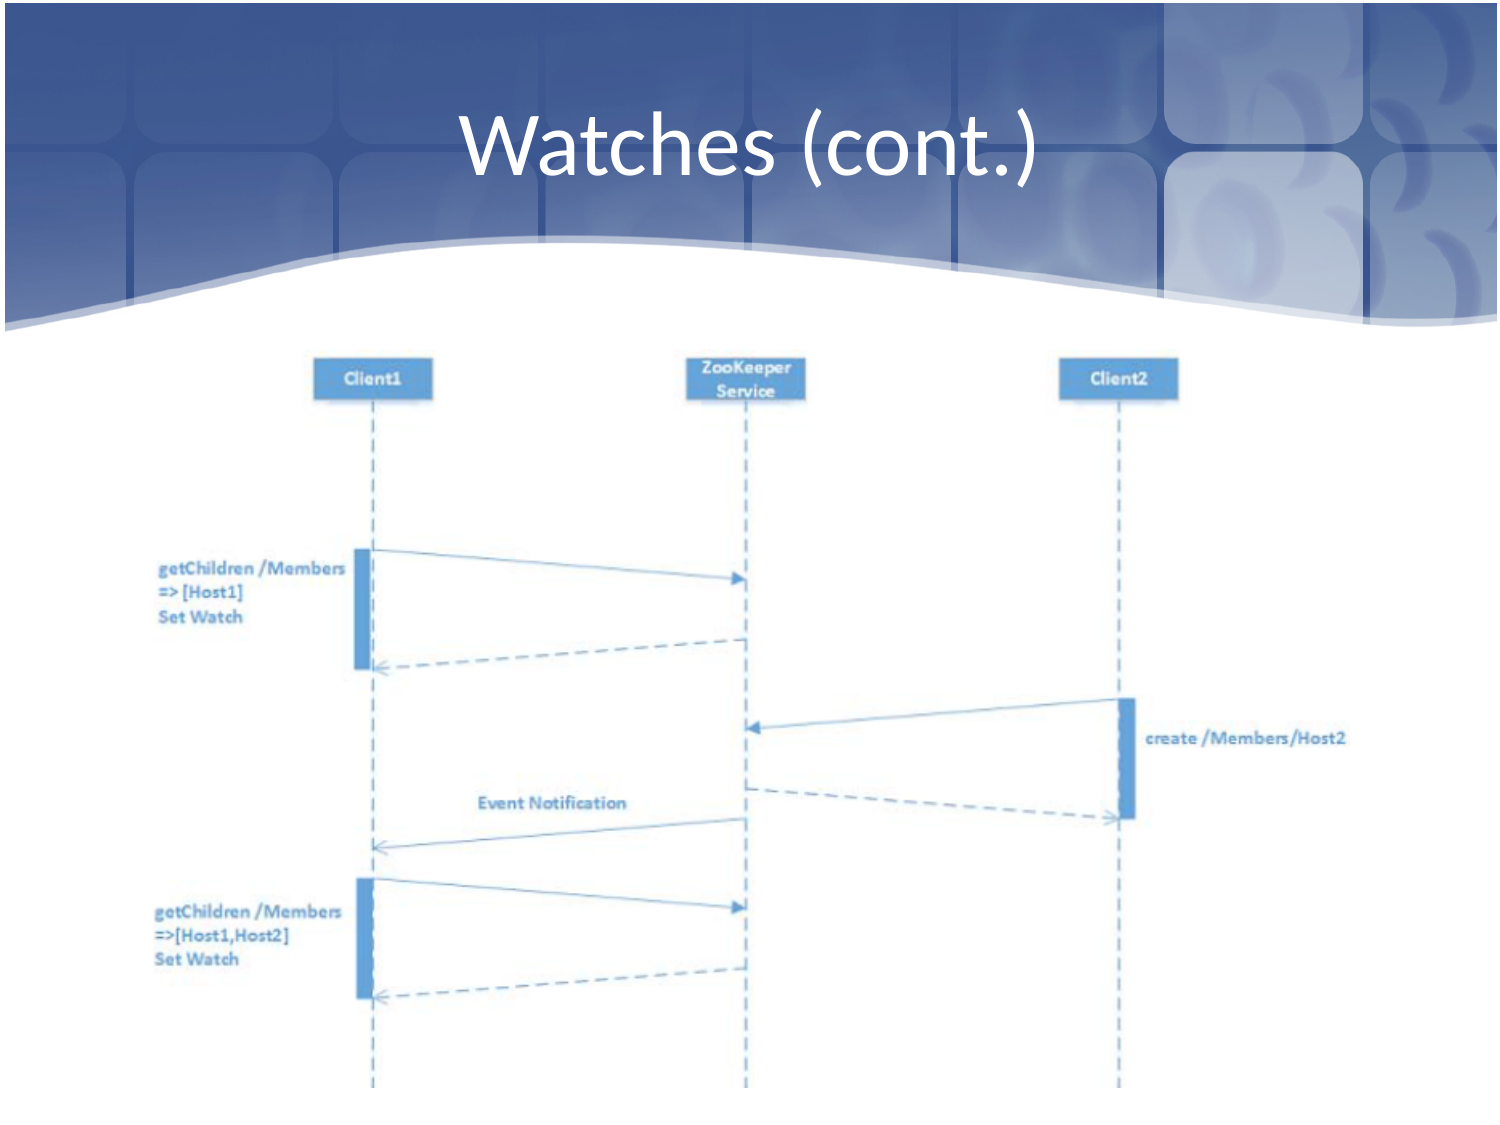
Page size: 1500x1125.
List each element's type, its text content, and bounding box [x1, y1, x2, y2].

picture [0, 0, 1500, 1125]
title Watches (cont.) [74, 44, 1426, 233]
